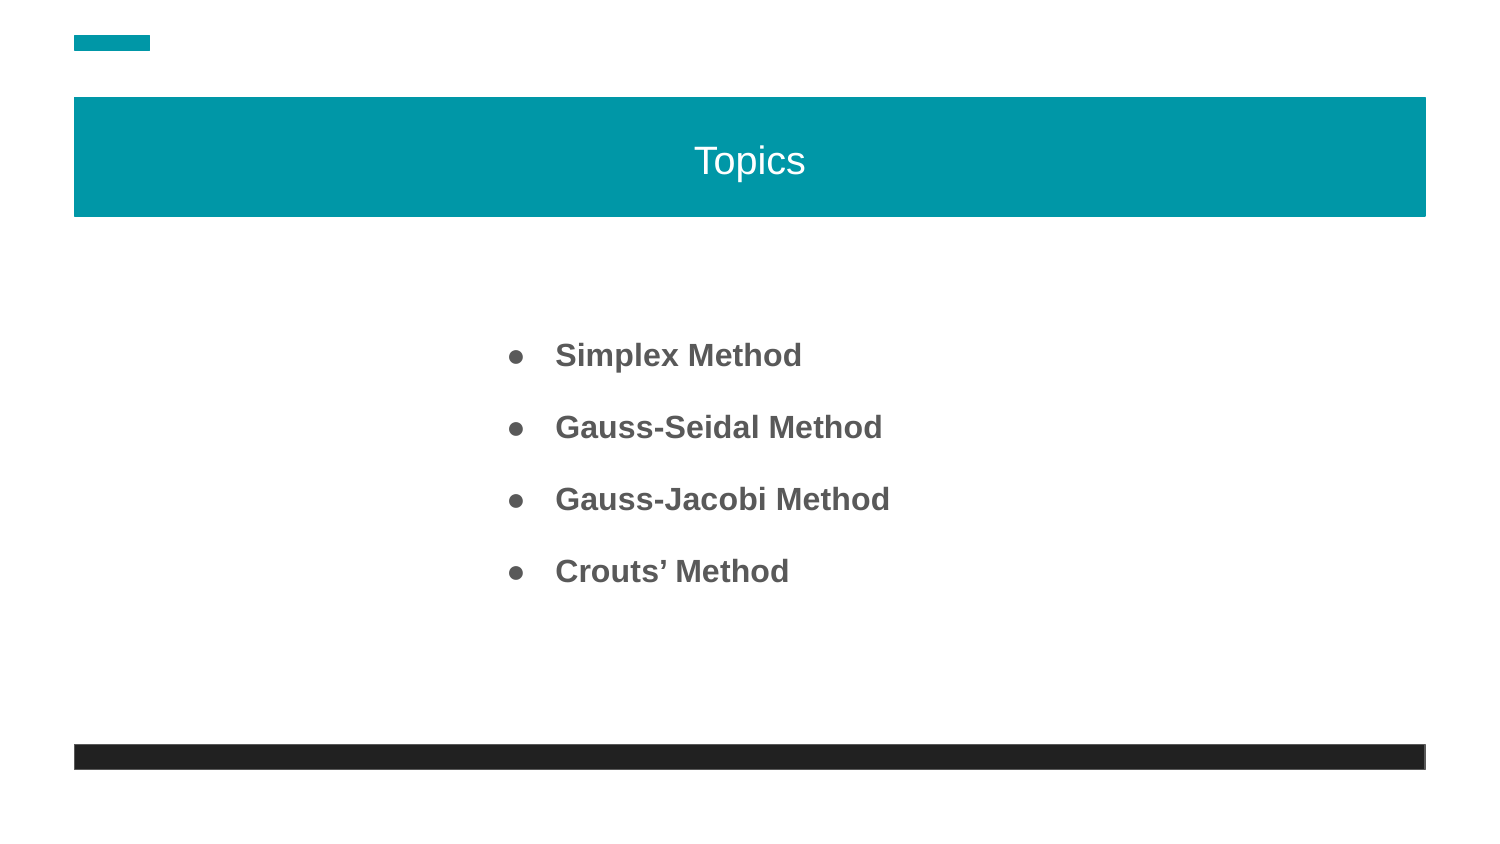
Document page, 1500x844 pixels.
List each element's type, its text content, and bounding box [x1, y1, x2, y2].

list Simplex Method Gauss-Seidal Method Gauss-Jacobi Method Crouts’ Method [474, 275, 1026, 605]
list Topics [150, 117, 1350, 225]
text_box [74, 744, 1426, 770]
text_box [74, 97, 1426, 216]
text_box [74, 35, 150, 51]
